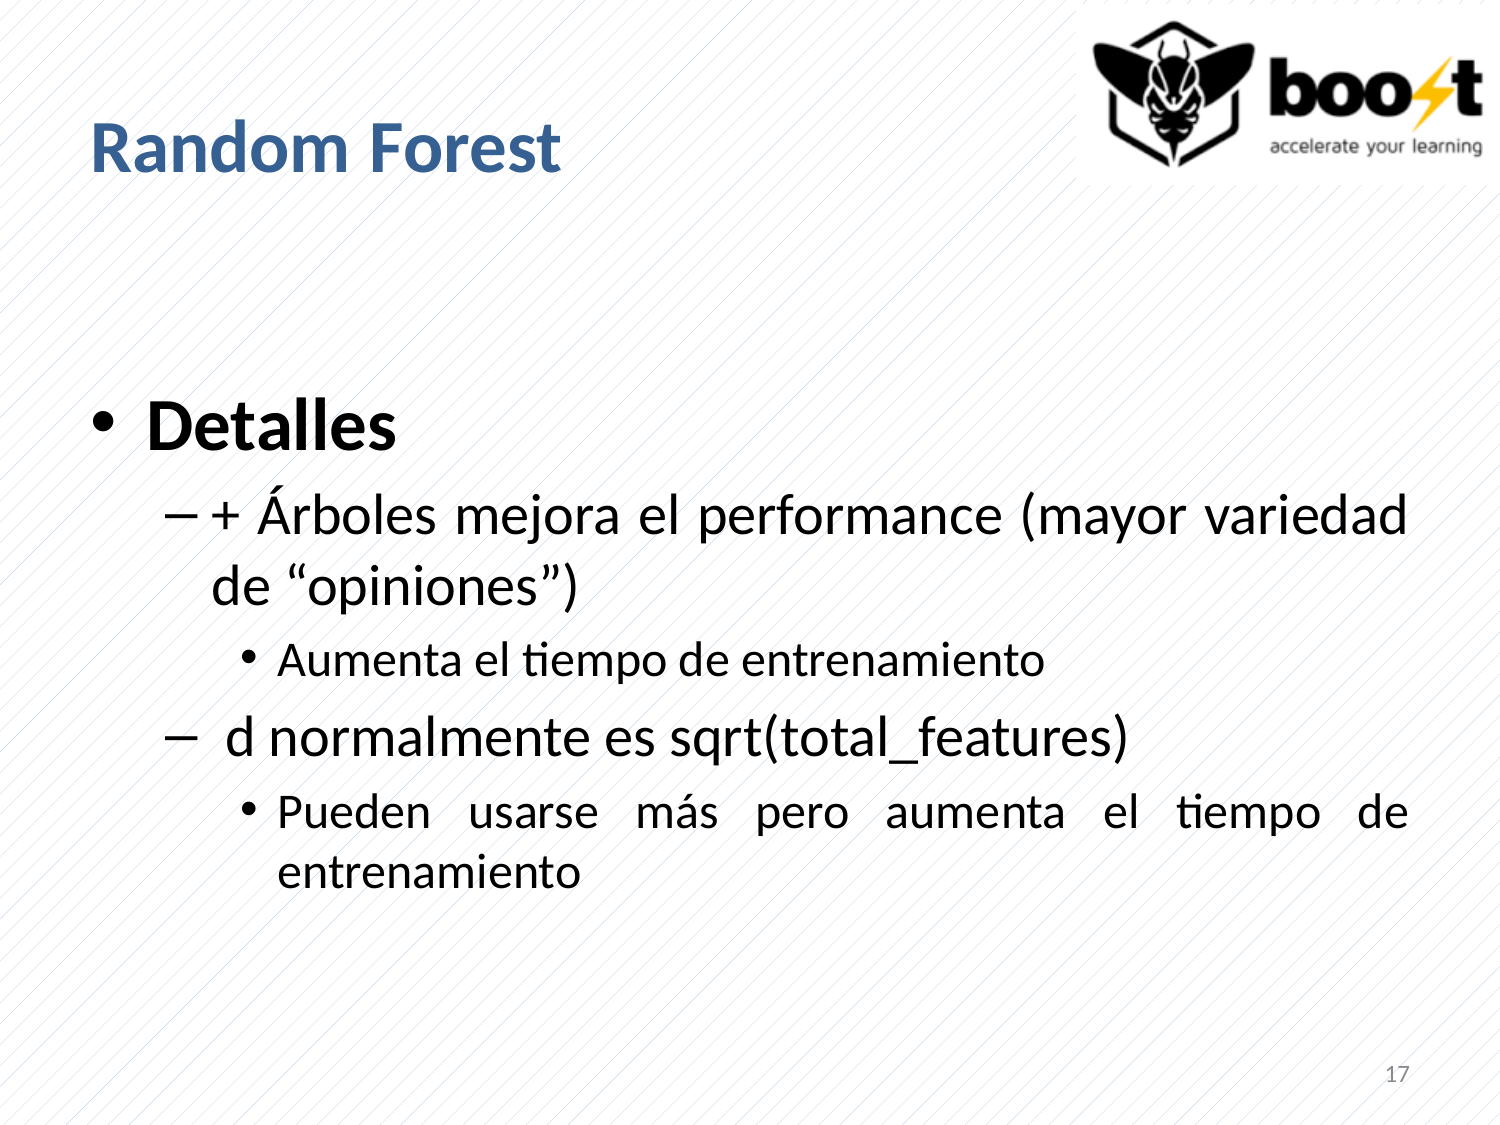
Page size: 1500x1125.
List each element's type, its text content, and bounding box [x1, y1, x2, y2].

slide_number 17 [1074, 1042, 1425, 1103]
title Random Forest [75, 45, 1425, 233]
list Detalles + Árboles mejora el performance (mayor variedad de “opiniones”) Aumenta el tiempo de entrenamiento d normalmente es sqrt(total_features) Pueden usarse más pero aumenta el tiempo de entrenamiento [75, 262, 1425, 1059]
picture [1076, 4, 1500, 185]
